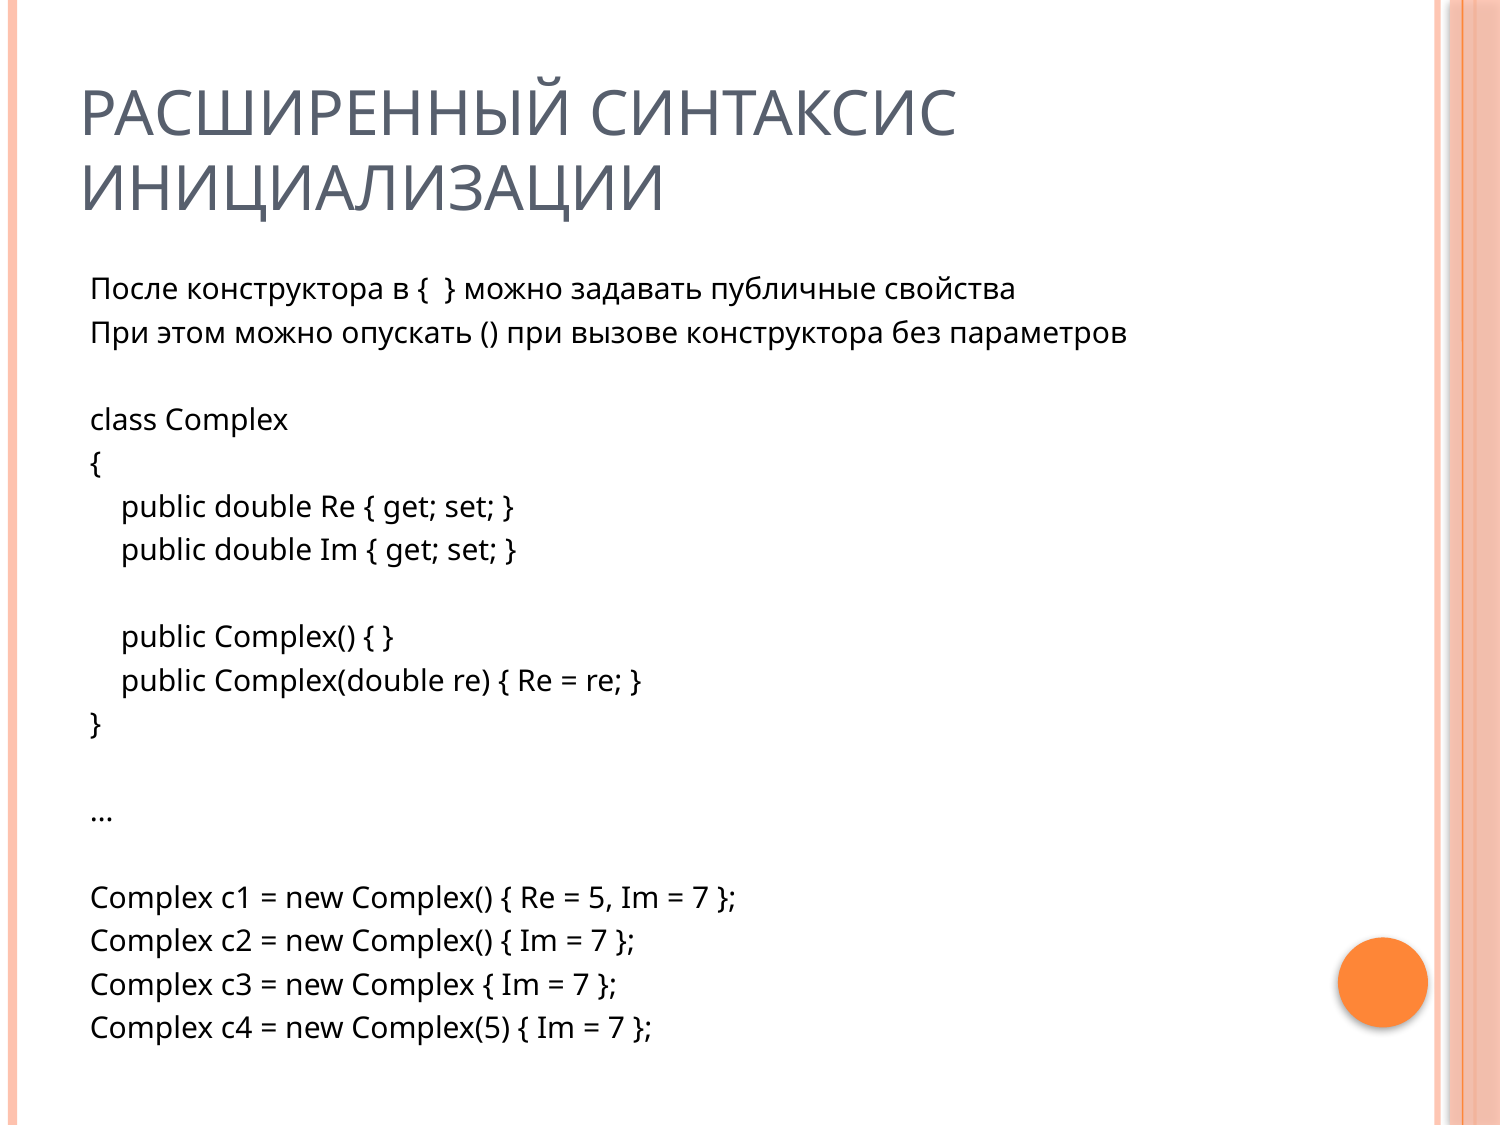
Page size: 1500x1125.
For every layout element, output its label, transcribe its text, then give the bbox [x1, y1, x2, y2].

list После конструктора в { } можно задавать публичные свойства При этом можно опускать () при вызове конструктора без параметров class Complex { public double Re { get; set; } public double Im { get; set; } public Complex() { } public Complex(double re) { Re = re; } } … Complex c1 = new Complex() { Re = 5, Im = 7 }; Complex c2 = new Complex() { Im = 7 }; Complex c3 = new Complex { Im = 7 }; Complex c4 = new Complex(5) { Im = 7 }; [75, 262, 1300, 1062]
title Расширенный синтаксис инициализации [64, 42, 1447, 231]
